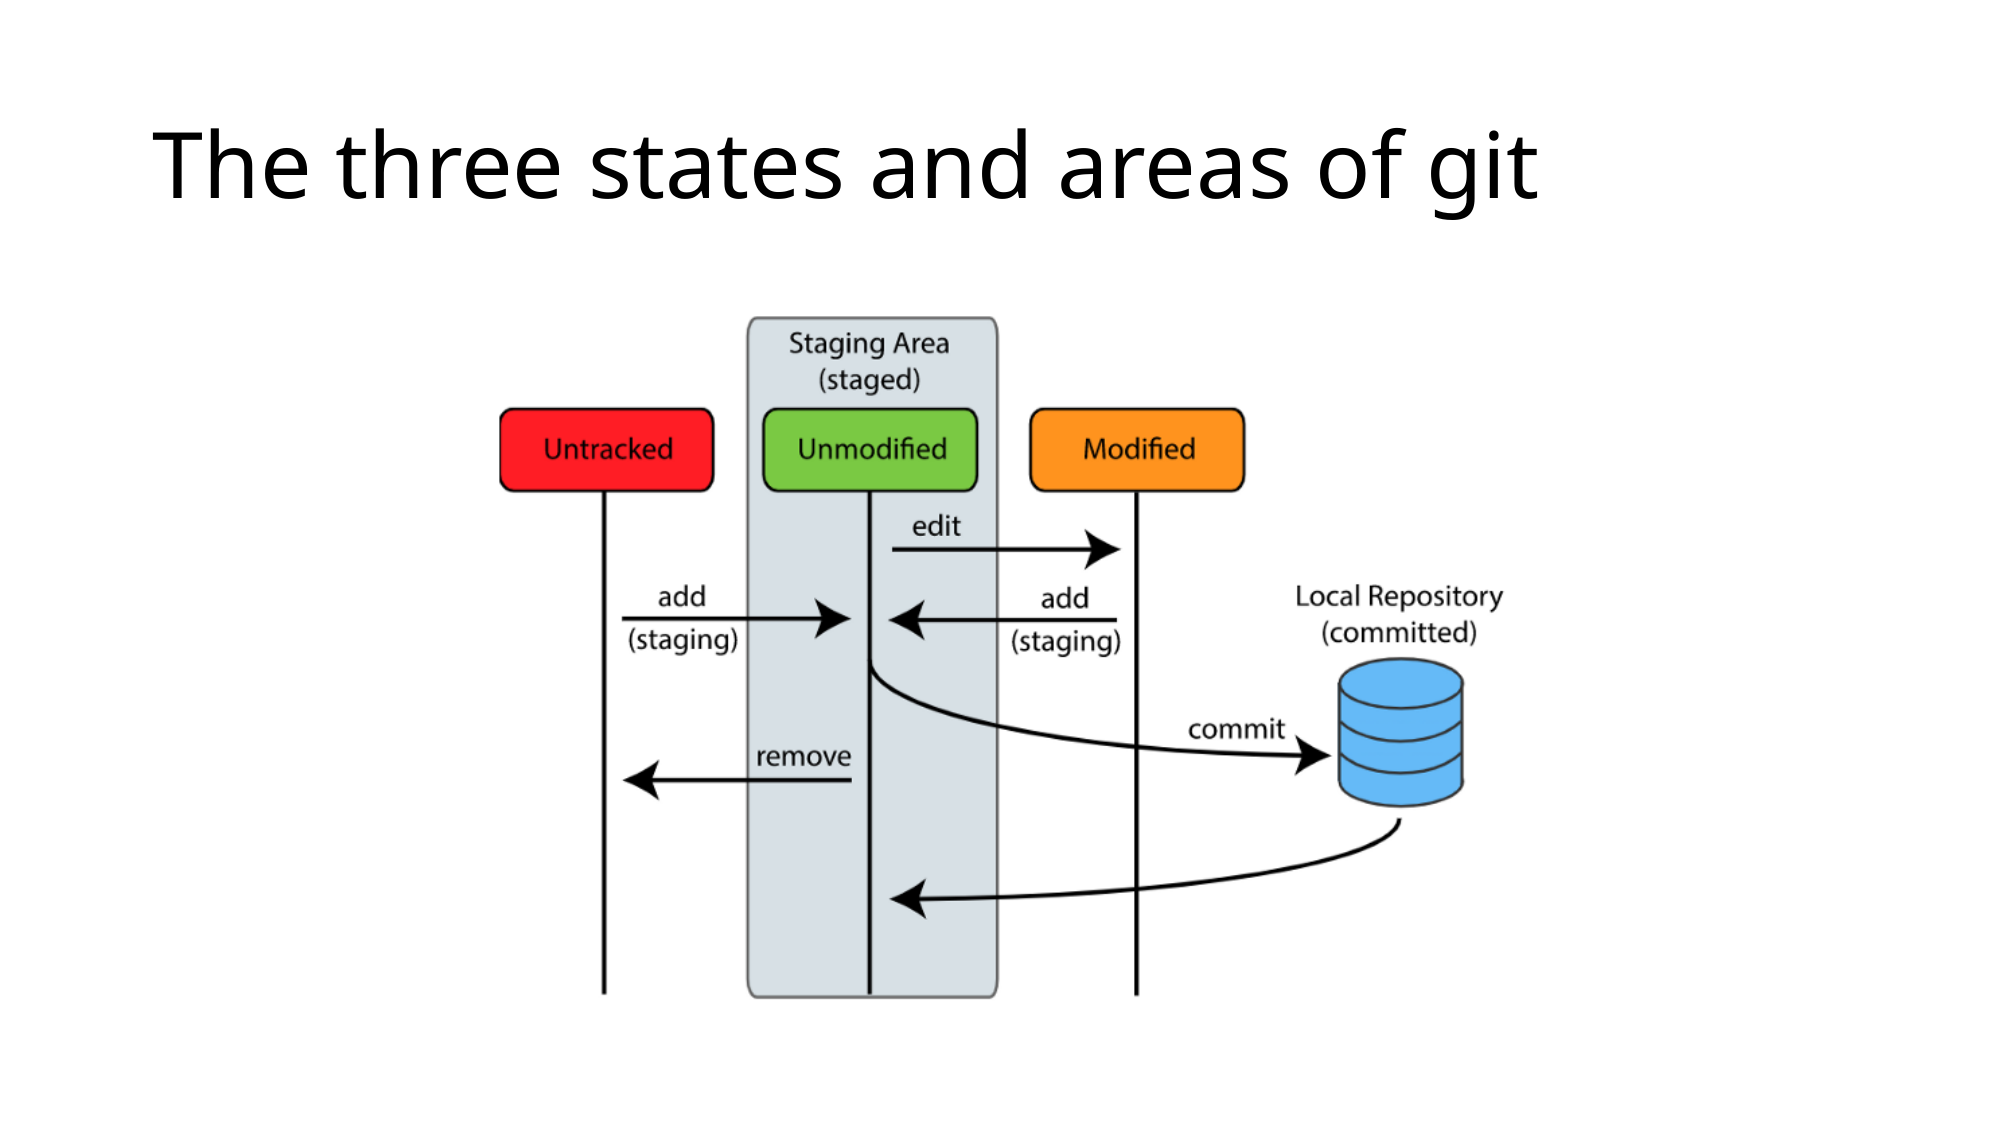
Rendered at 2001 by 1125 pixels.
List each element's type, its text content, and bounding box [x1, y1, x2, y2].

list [435, 299, 1565, 1014]
title The three states and areas of git [137, 59, 1863, 278]
